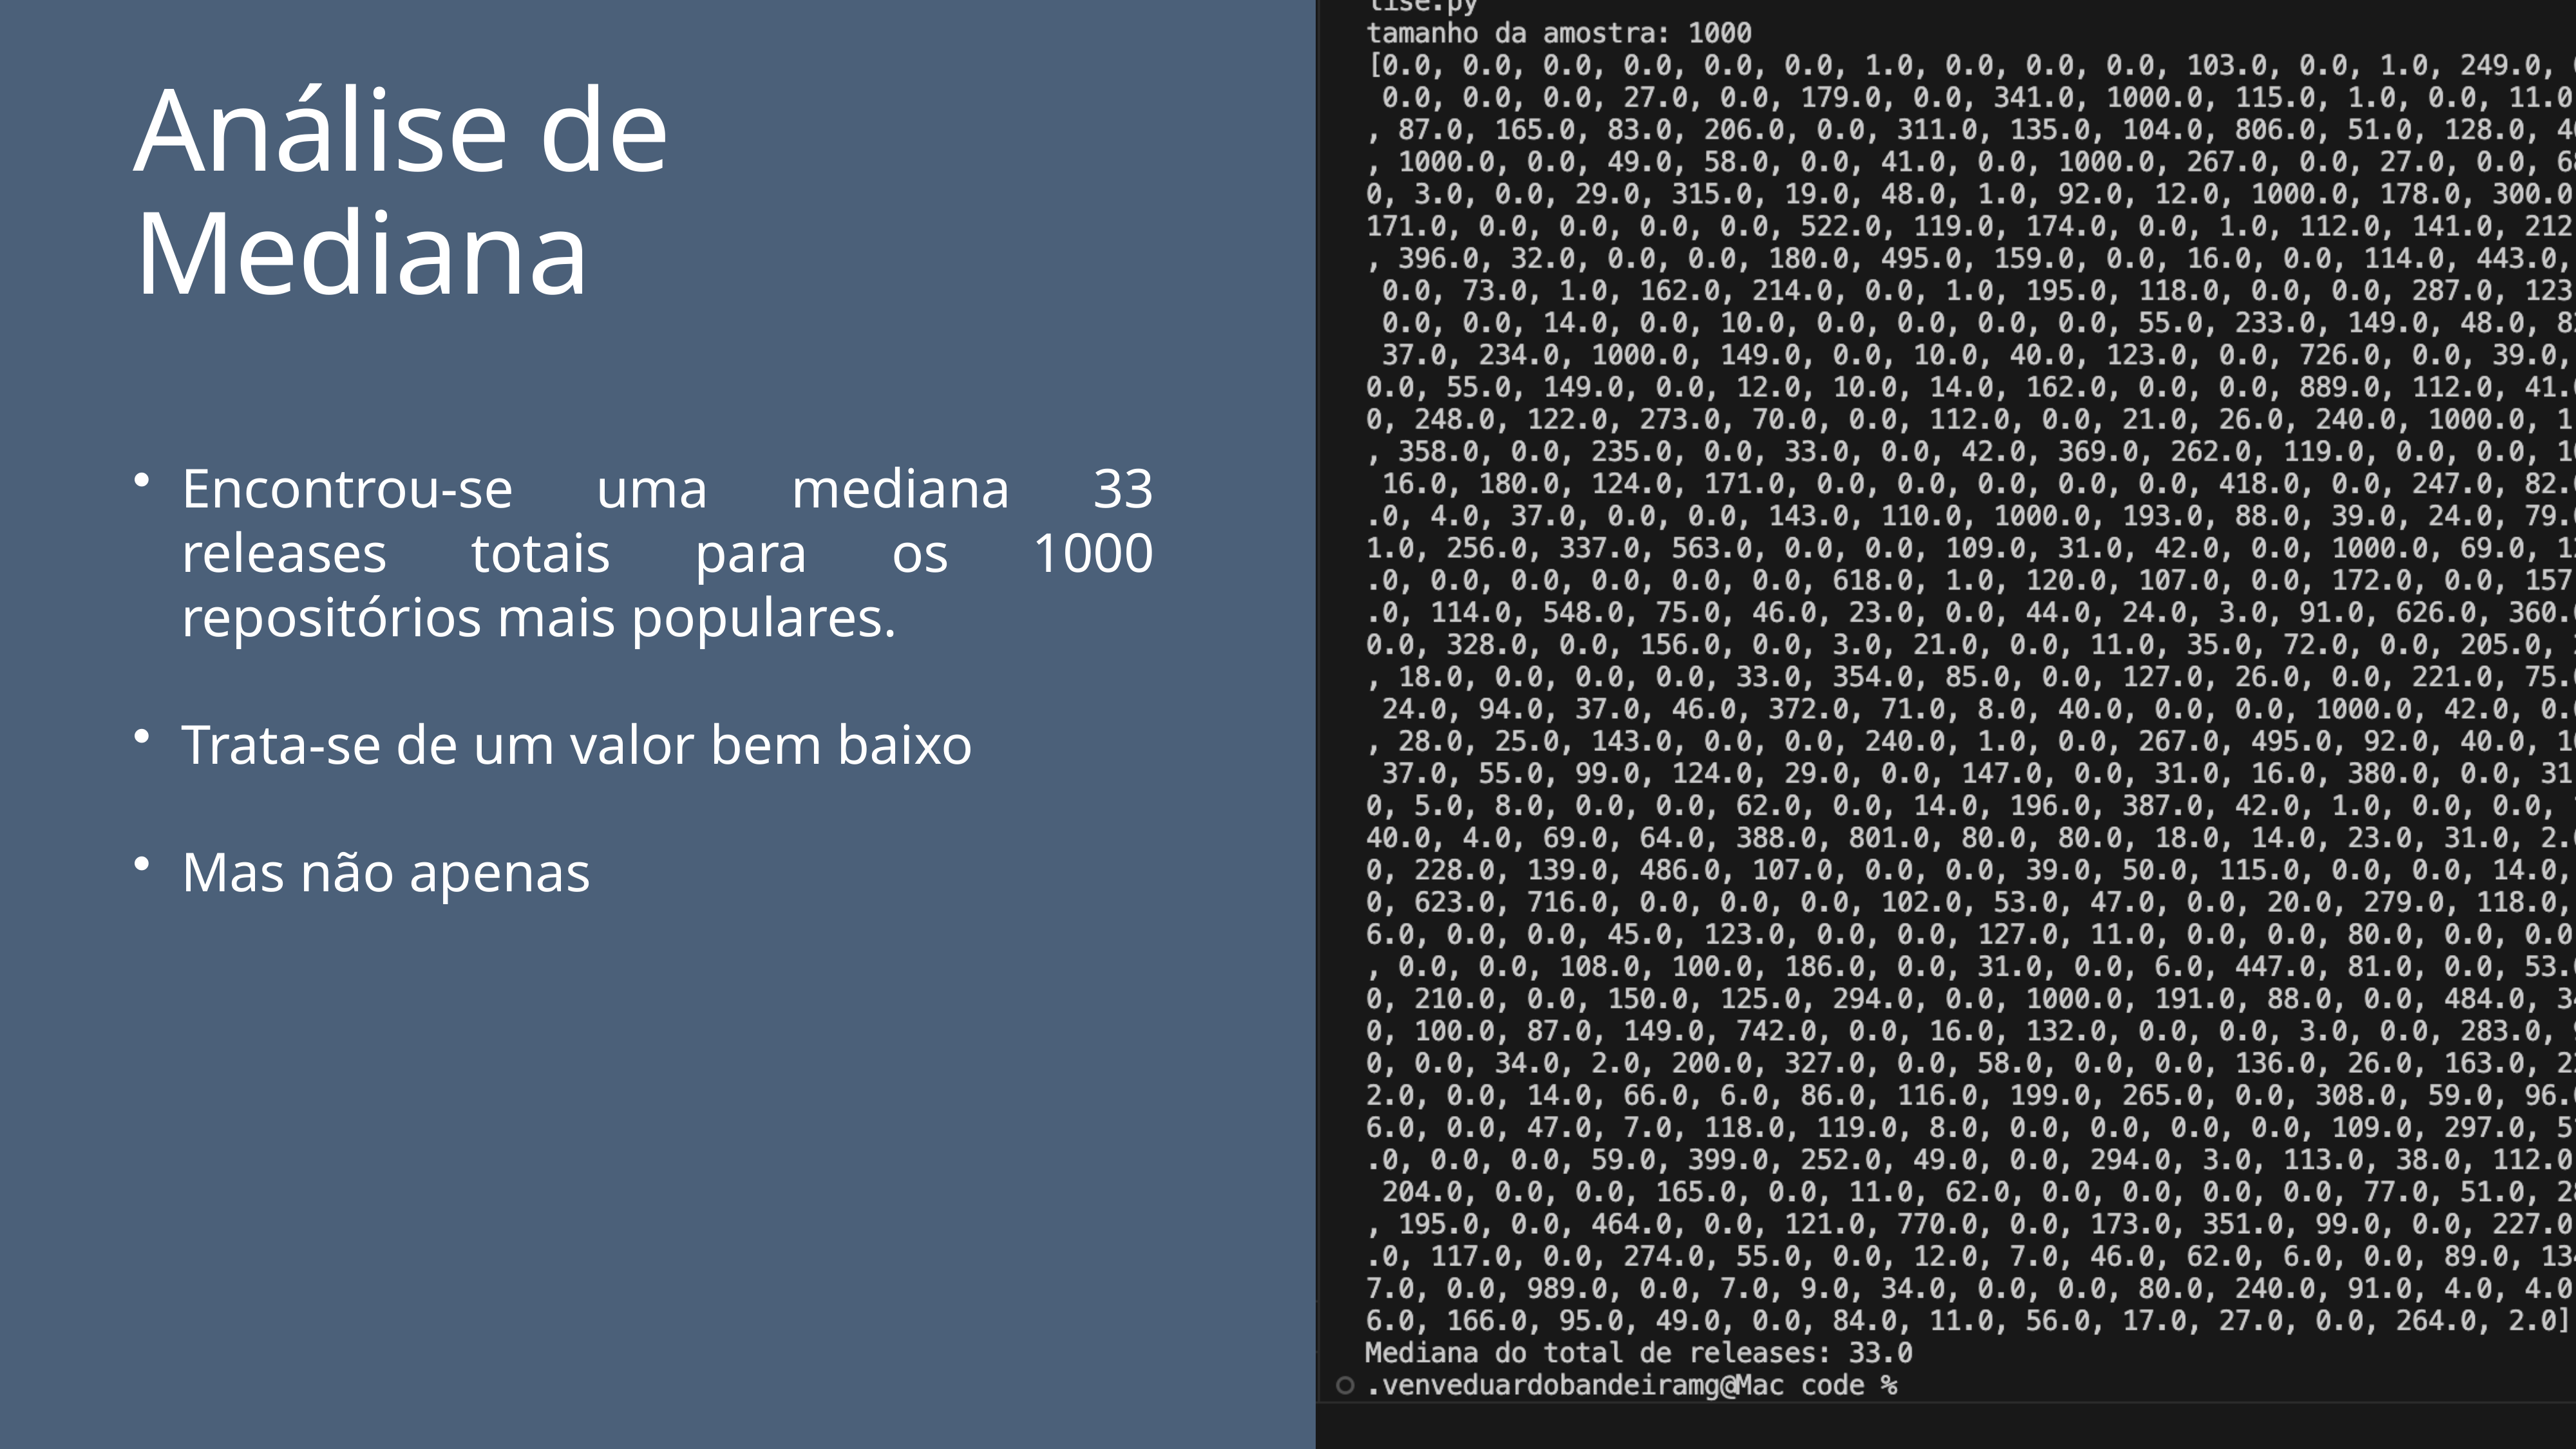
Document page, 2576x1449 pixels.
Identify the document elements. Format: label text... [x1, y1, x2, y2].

picture [1316, 0, 2576, 1449]
list Encontrou-se uma mediana 33 releases totais para os 1000 repositórios mais populares. Trata-se de um valor bem baixo Mas não apenas [127, 448, 1161, 1321]
title Análise de Mediana [127, 66, 1161, 246]
